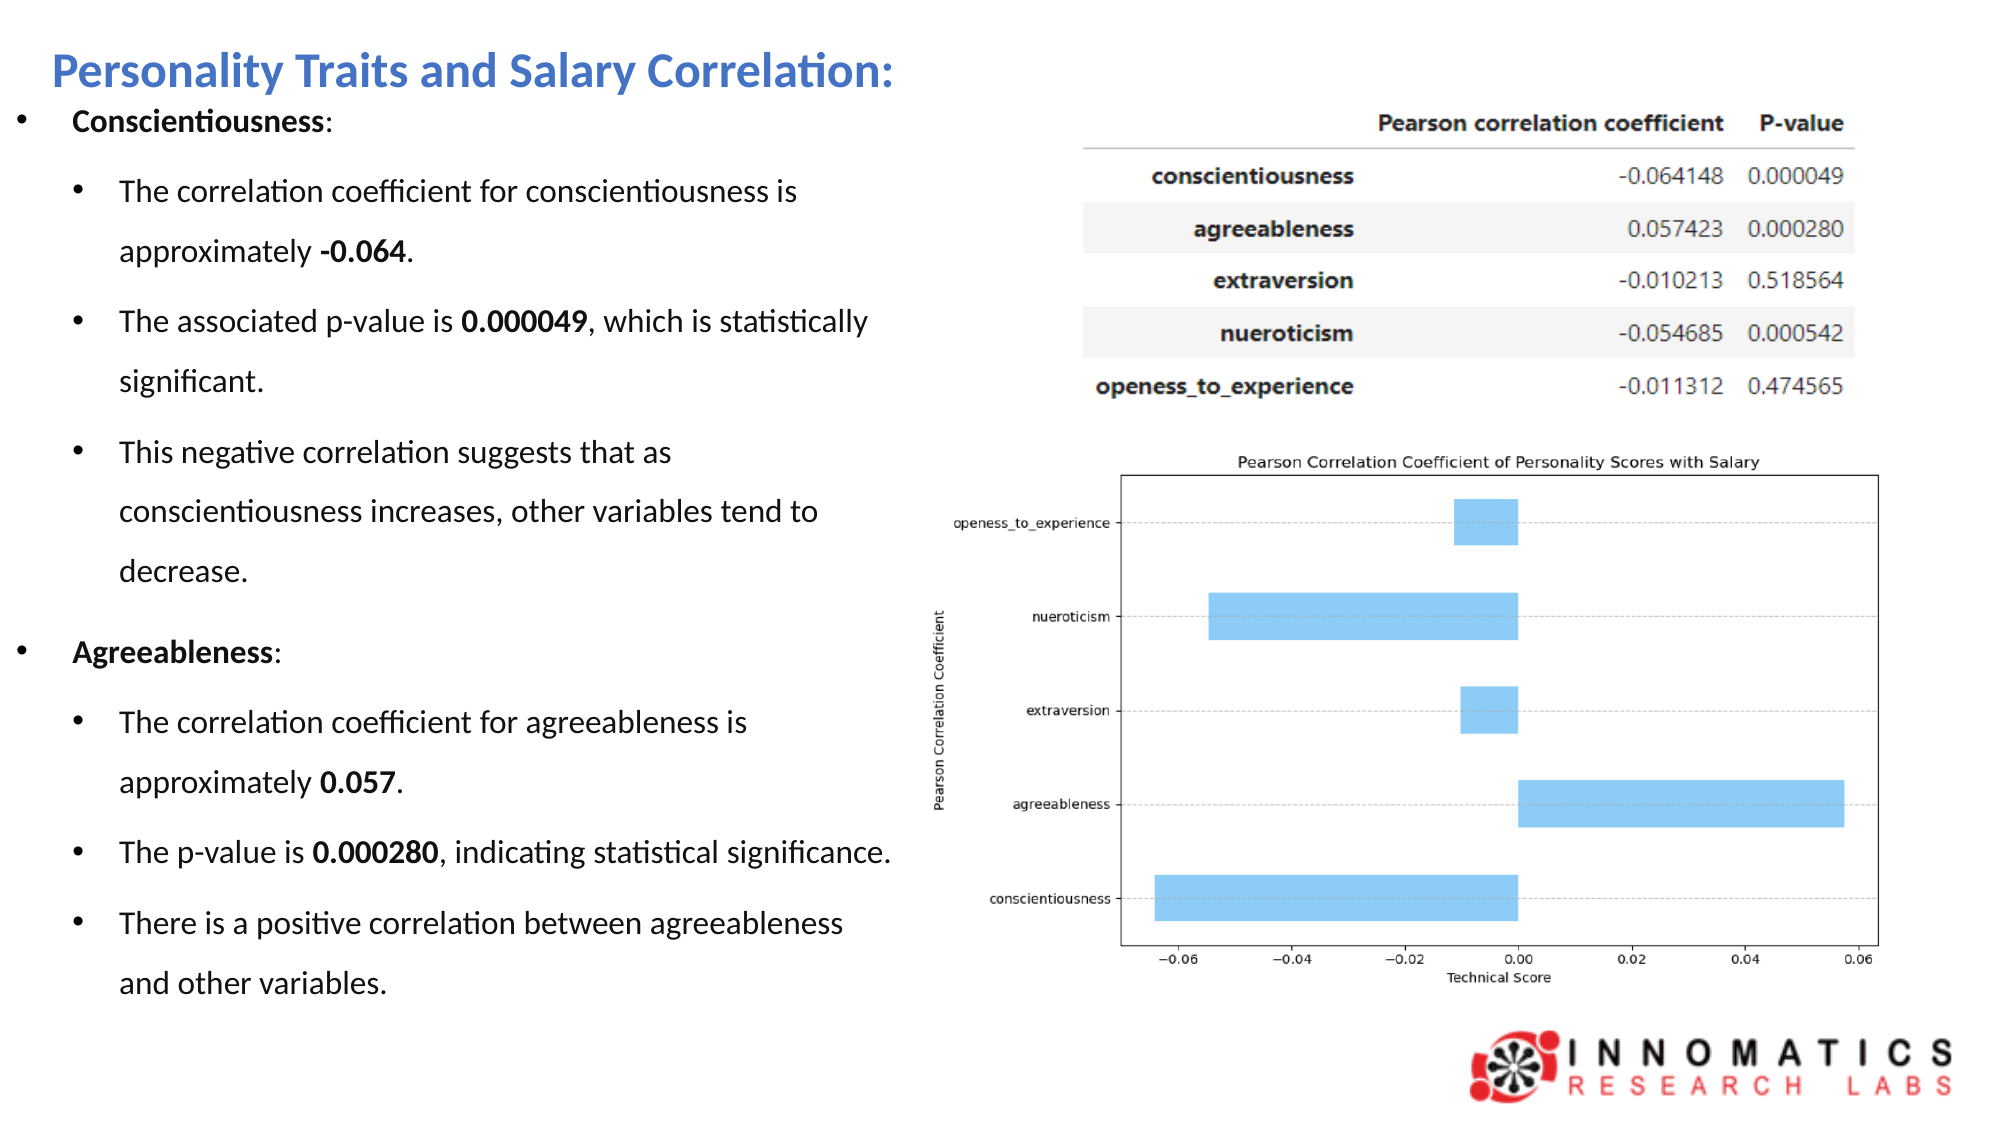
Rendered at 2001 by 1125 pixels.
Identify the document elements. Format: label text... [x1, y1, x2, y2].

list Conscientiousness: The correlation coefficient for conscientiousness is approximately -0.064. The associated p-value is 0.000049, which is statistically significant. This negative correlation suggests that as conscientiousness increases, other variables tend to decrease. Agreeableness: The correlation coefficient for agreeableness is approximately 0.057. The p-value is 0.000280, indicating statistical significance. There is a positive correlation between agreeableness and other variables. [0, 71, 918, 1125]
title Personality Traits and Salary Correlation: [37, 26, 1770, 117]
picture [1082, 101, 1888, 420]
picture [903, 445, 1916, 1003]
picture [1445, 1014, 1975, 1125]
